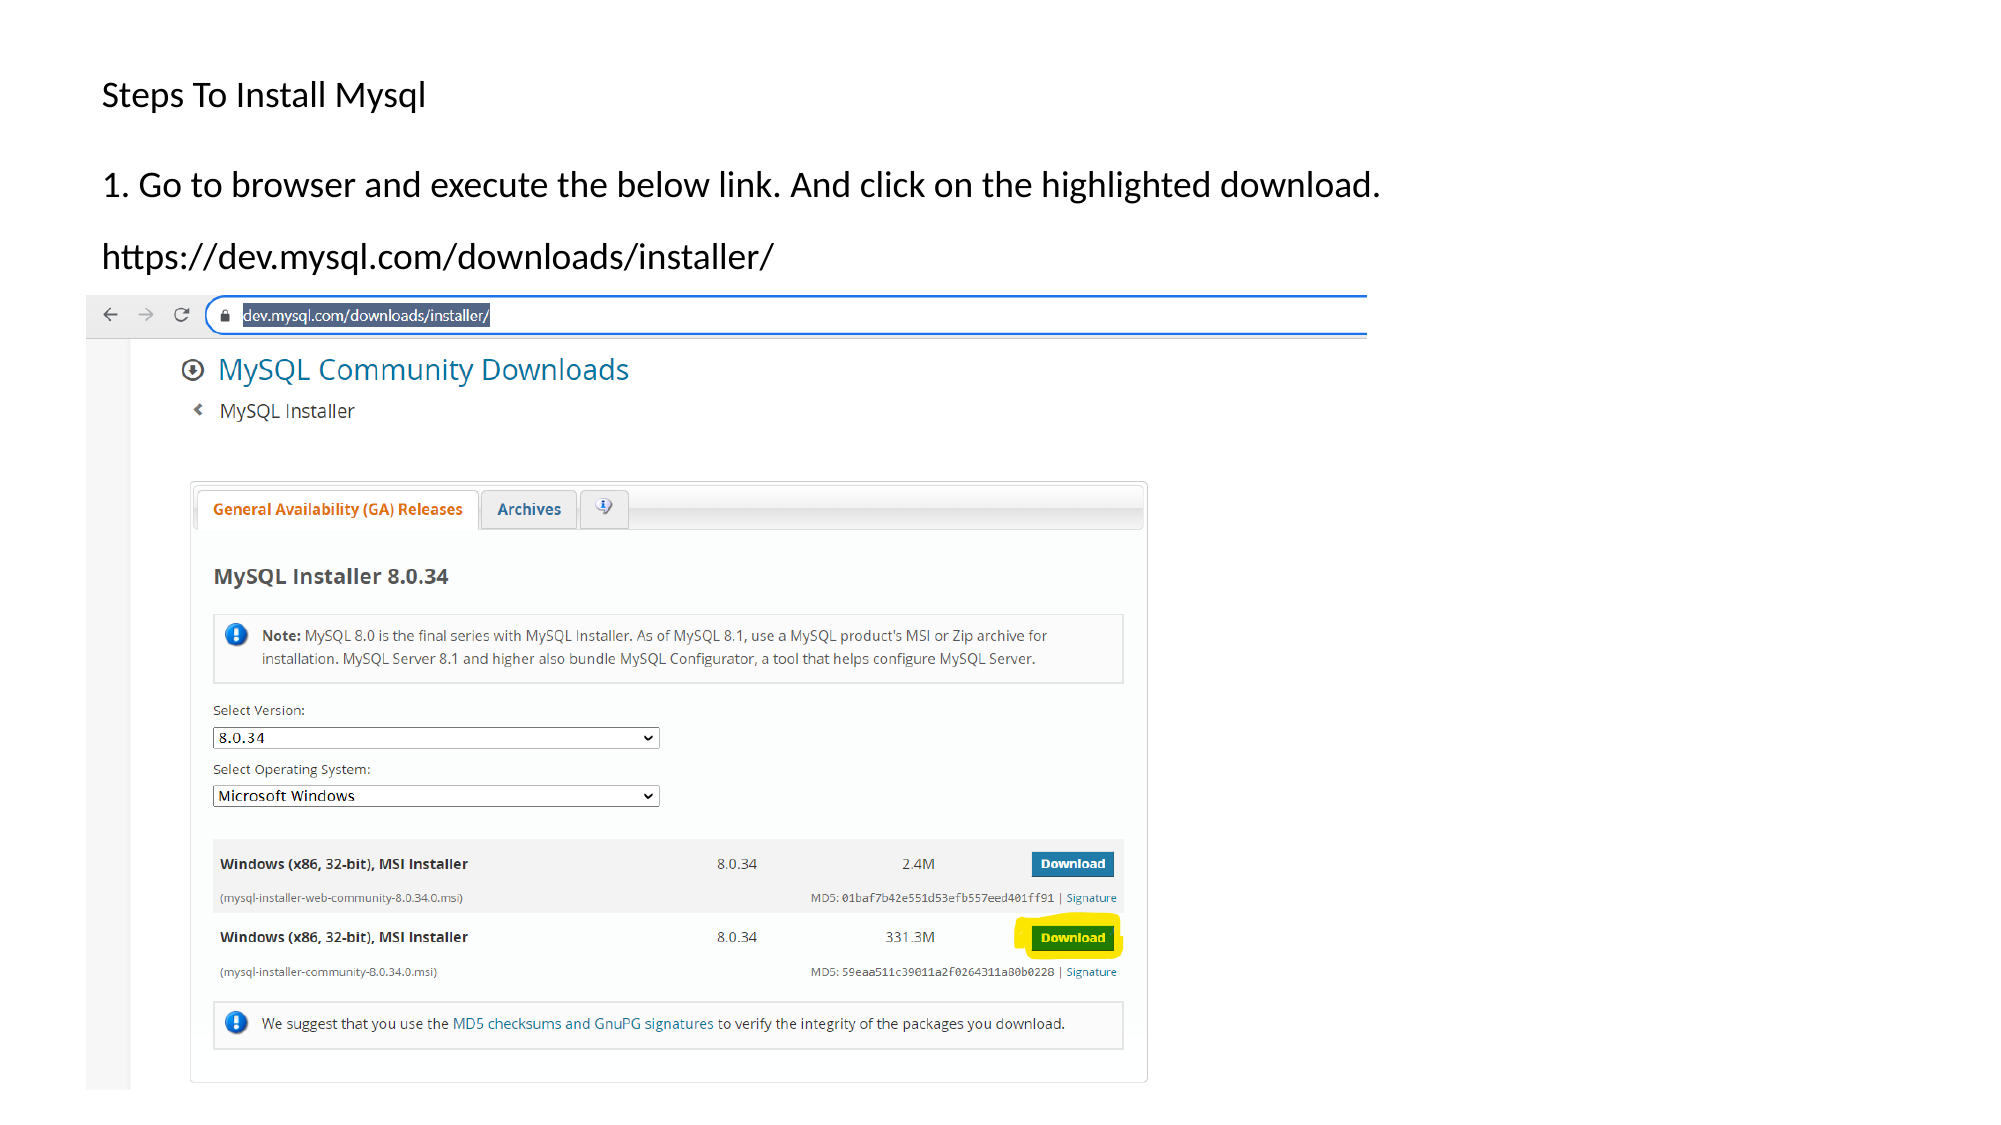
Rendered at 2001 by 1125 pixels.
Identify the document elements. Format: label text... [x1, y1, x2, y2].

text_box Steps To Install Mysql 1. Go to browser and execute the below link. And click on the highlighted download. [87, 62, 1658, 213]
picture [86, 295, 1367, 1090]
text_box https://dev.mysql.com/downloads/installer/ [86, 224, 1088, 285]
